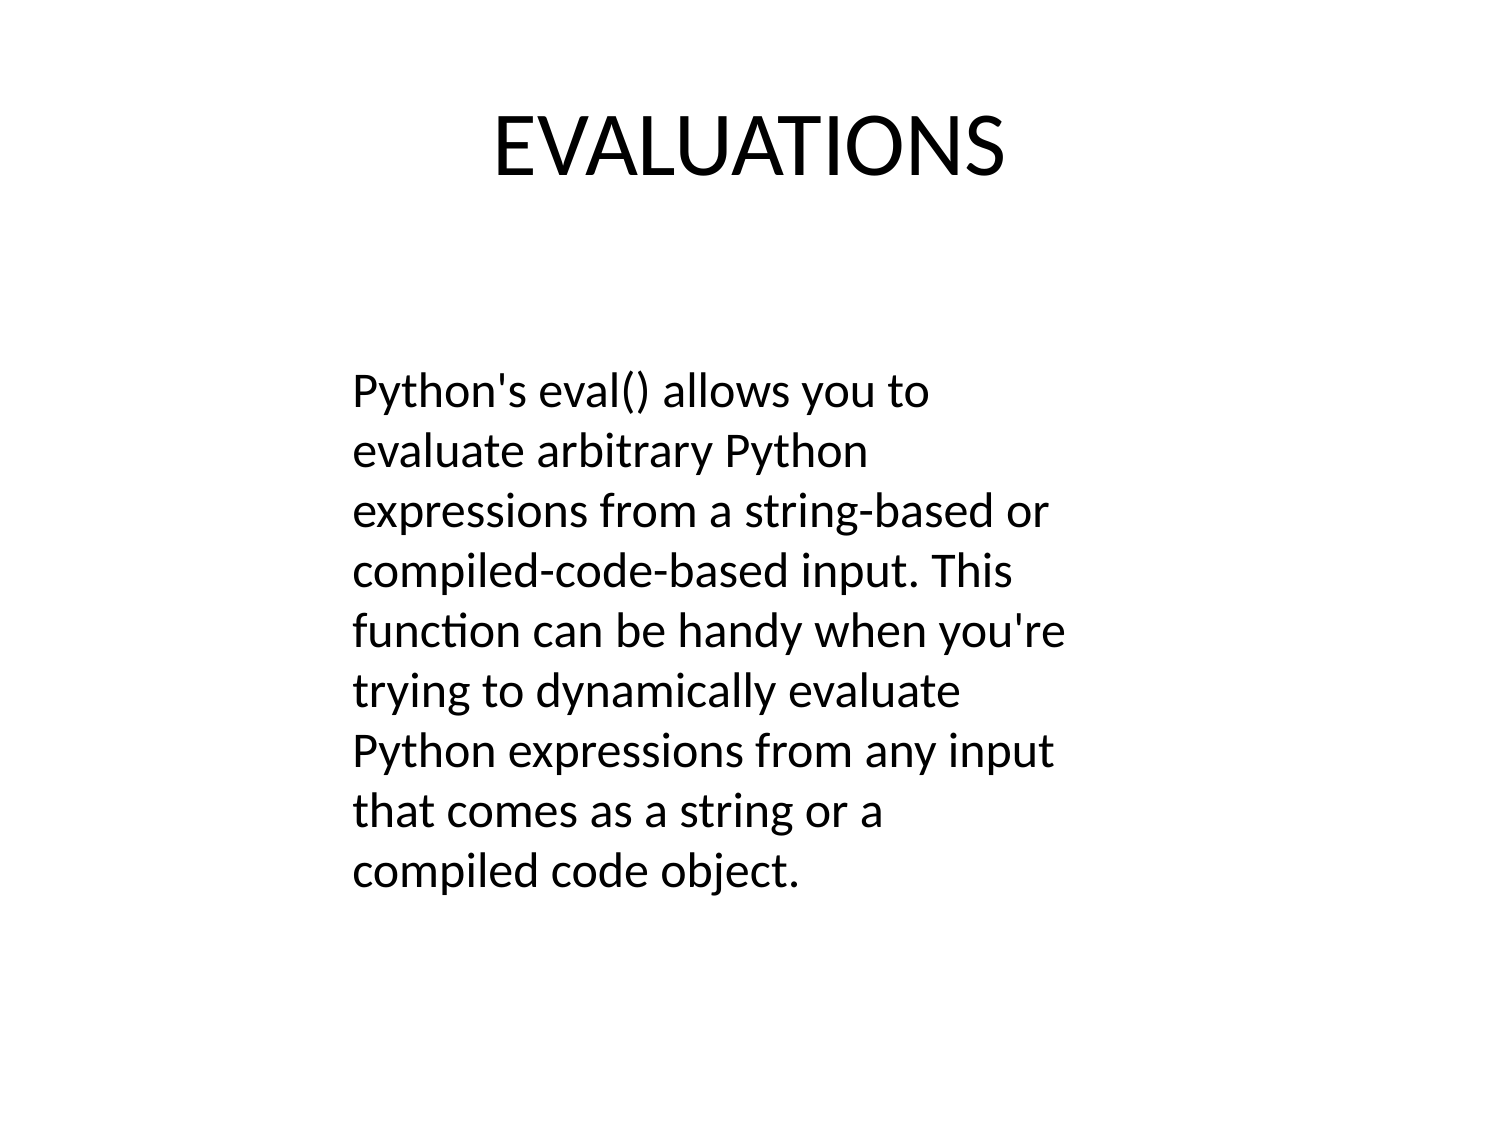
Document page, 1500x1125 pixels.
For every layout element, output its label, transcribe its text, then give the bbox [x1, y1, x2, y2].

title EVALUATIONS [75, 45, 1425, 233]
text_box Python's eval() allows you to evaluate arbitrary Python expressions from a string-based or compiled-code-based input. This function can be handy when you're trying to dynamically evaluate Python expressions from any input that comes as a string or a compiled code object. [337, 349, 1088, 905]
